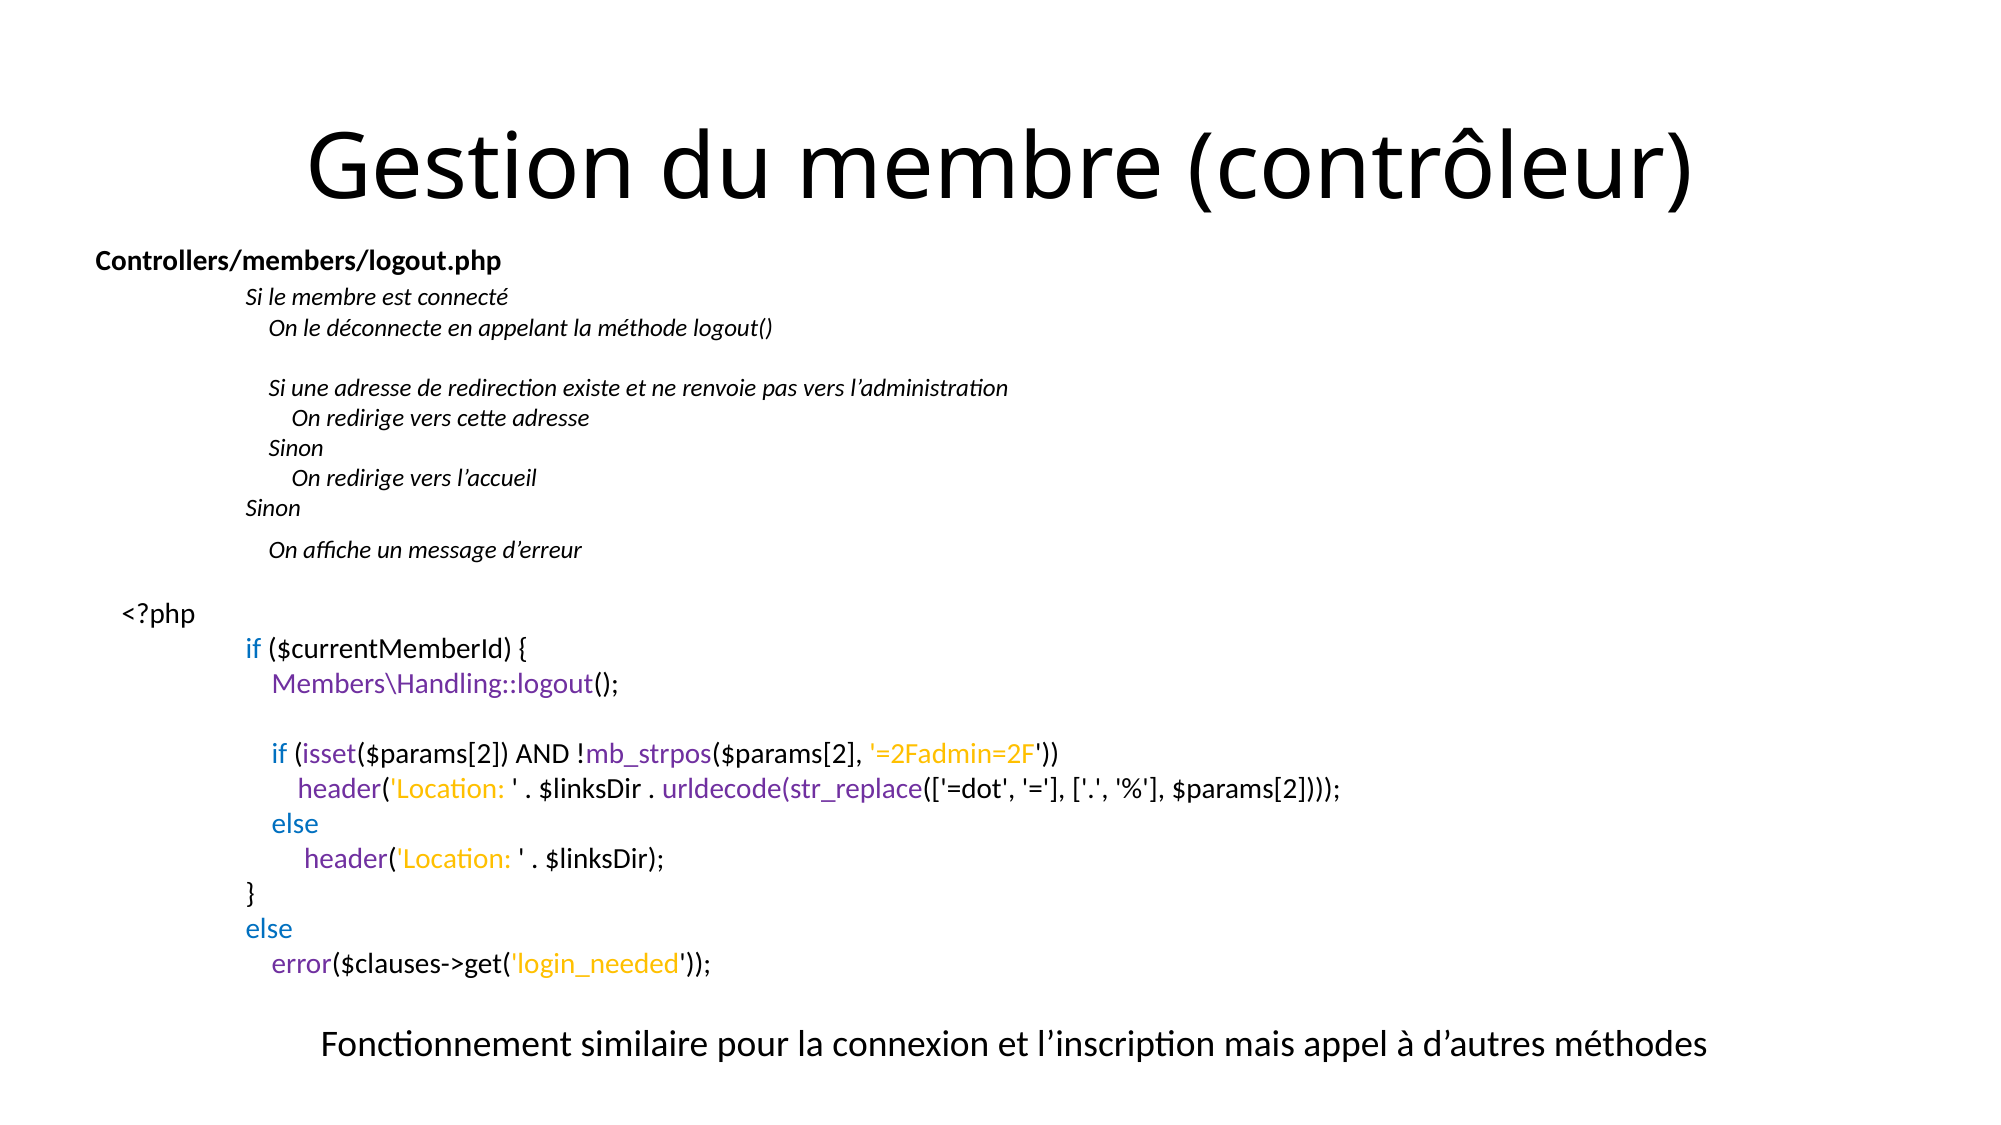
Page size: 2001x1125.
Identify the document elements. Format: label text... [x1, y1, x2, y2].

text_box Fonctionnement similaire pour la connexion et l’inscription mais appel à d’autres méthodes [306, 1011, 1725, 1072]
title Gestion du membre (contrôleur) [137, 59, 1863, 234]
text_box <?php if ($currentMemberId) { Members\Handling::logout(); if (isset($params[2]) AND !mb_strpos($params[2], '=2Fadmin=2F')) header('Location: ' . $linksDir . urldecode(str_replace(['=dot', '='], ['.', '%'], $params[2]))); else header('Location: ' . $linksDir); } else error($clauses->get('login_needed')); [80, 587, 1950, 987]
text_box Controllers/members/logout.php Si le membre est connecté On le déconnecte en appelant la méthode logout() Si une adresse de redirection existe et ne renvoie pas vers l’administration On redirige vers cette adresse Sinon On redirige vers l’accueil Sinon On affiche un message d’erreur [80, 234, 1919, 574]
